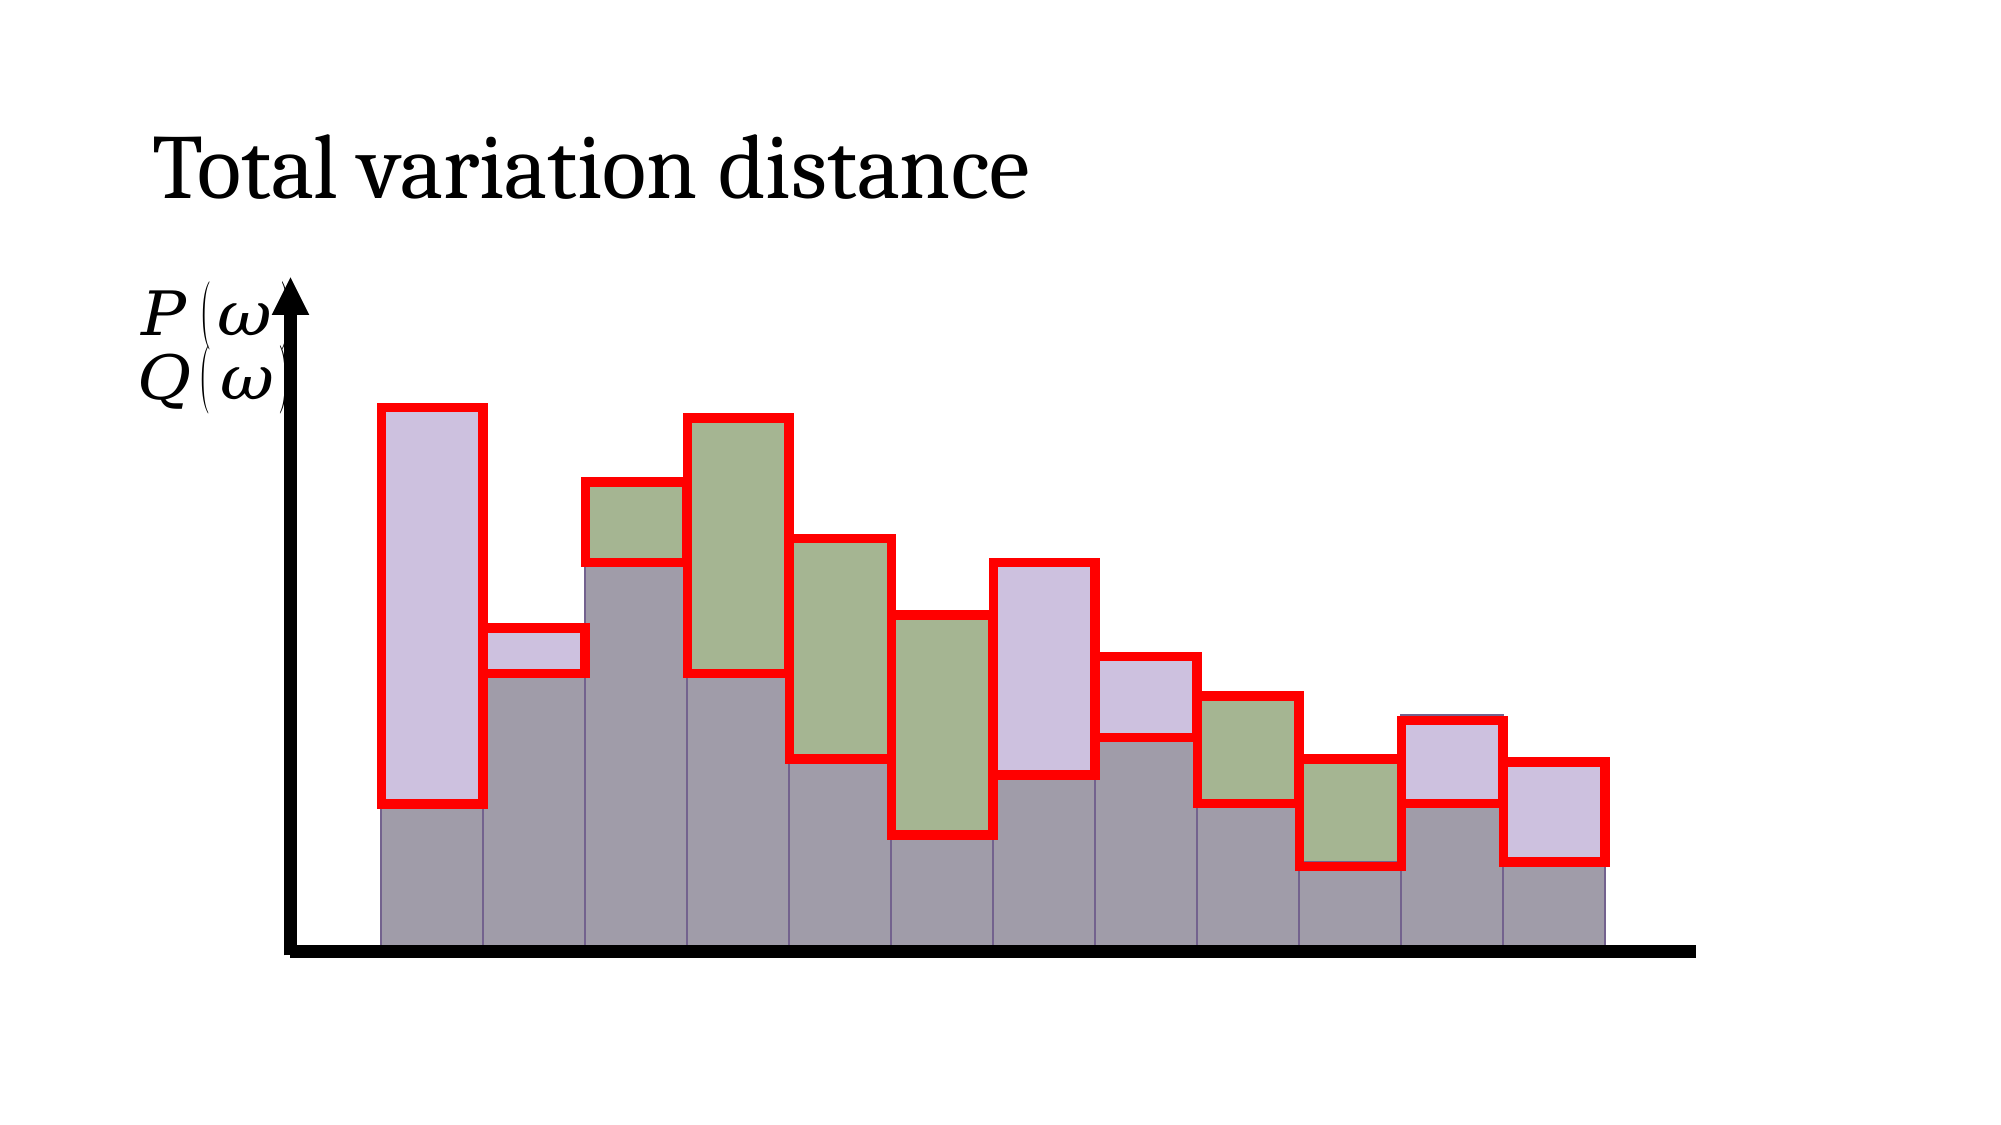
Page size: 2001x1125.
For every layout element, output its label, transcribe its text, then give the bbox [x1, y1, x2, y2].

title Total variation distance [137, 59, 1863, 278]
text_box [290, 277, 1696, 956]
